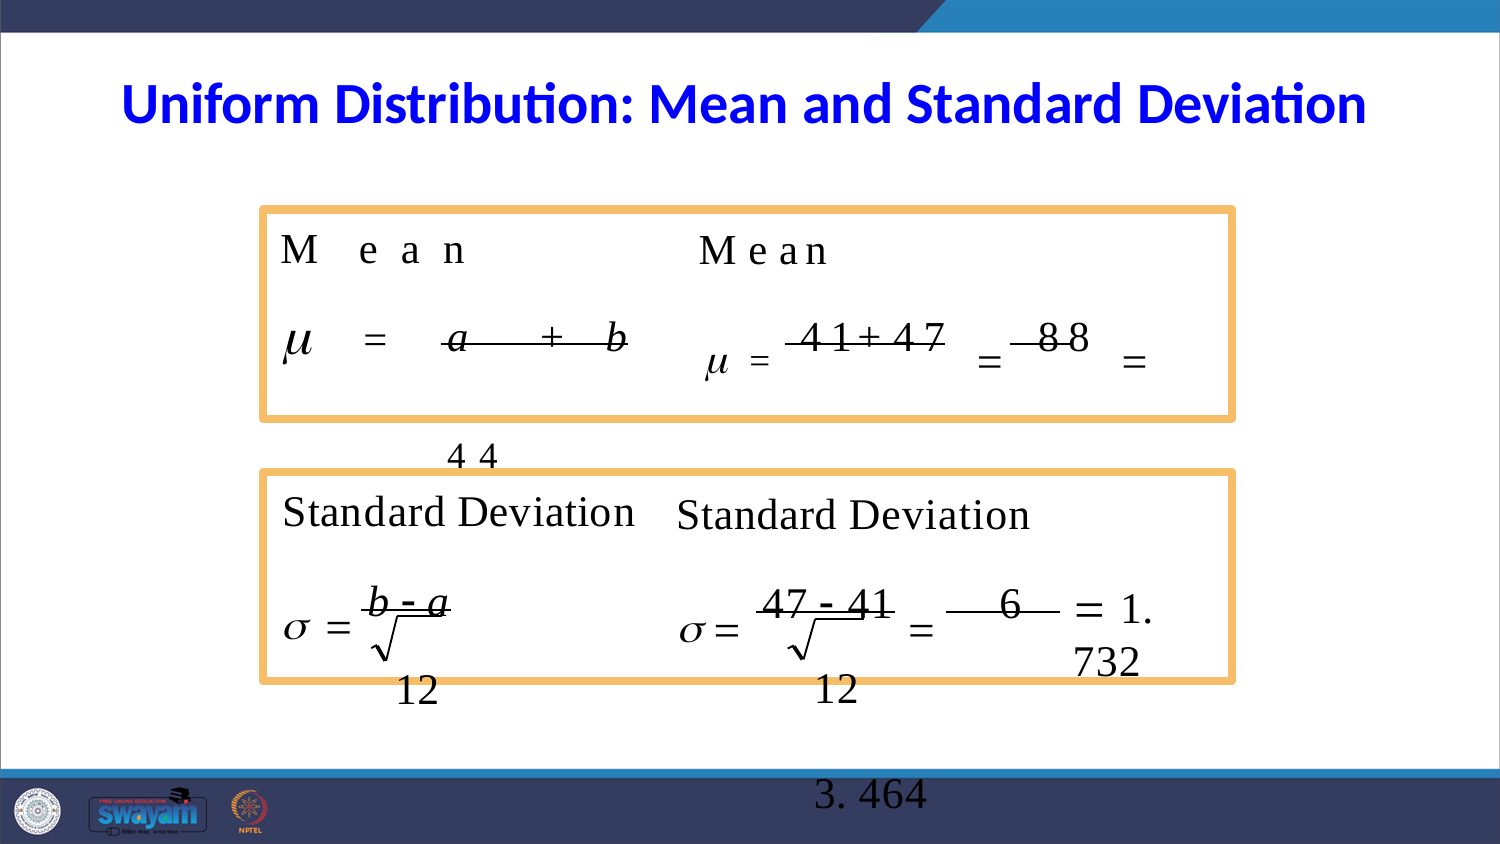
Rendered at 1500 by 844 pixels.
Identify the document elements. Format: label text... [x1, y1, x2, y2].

text_box Standard Deviation   b  a 12 [276, 694, 636, 713]
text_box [258, 467, 1237, 686]
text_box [258, 204, 1237, 424]
title Uniform Distribution: Mean and Standard Deviation [119, 63, 1380, 207]
picture [0, 0, 1500, 844]
text_box a + b  = 41+47  88  44 2 2 2 [442, 431, 1208, 466]
text_box   47  41  6 12 3. 464 [668, 694, 1065, 817]
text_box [755, 610, 1061, 662]
